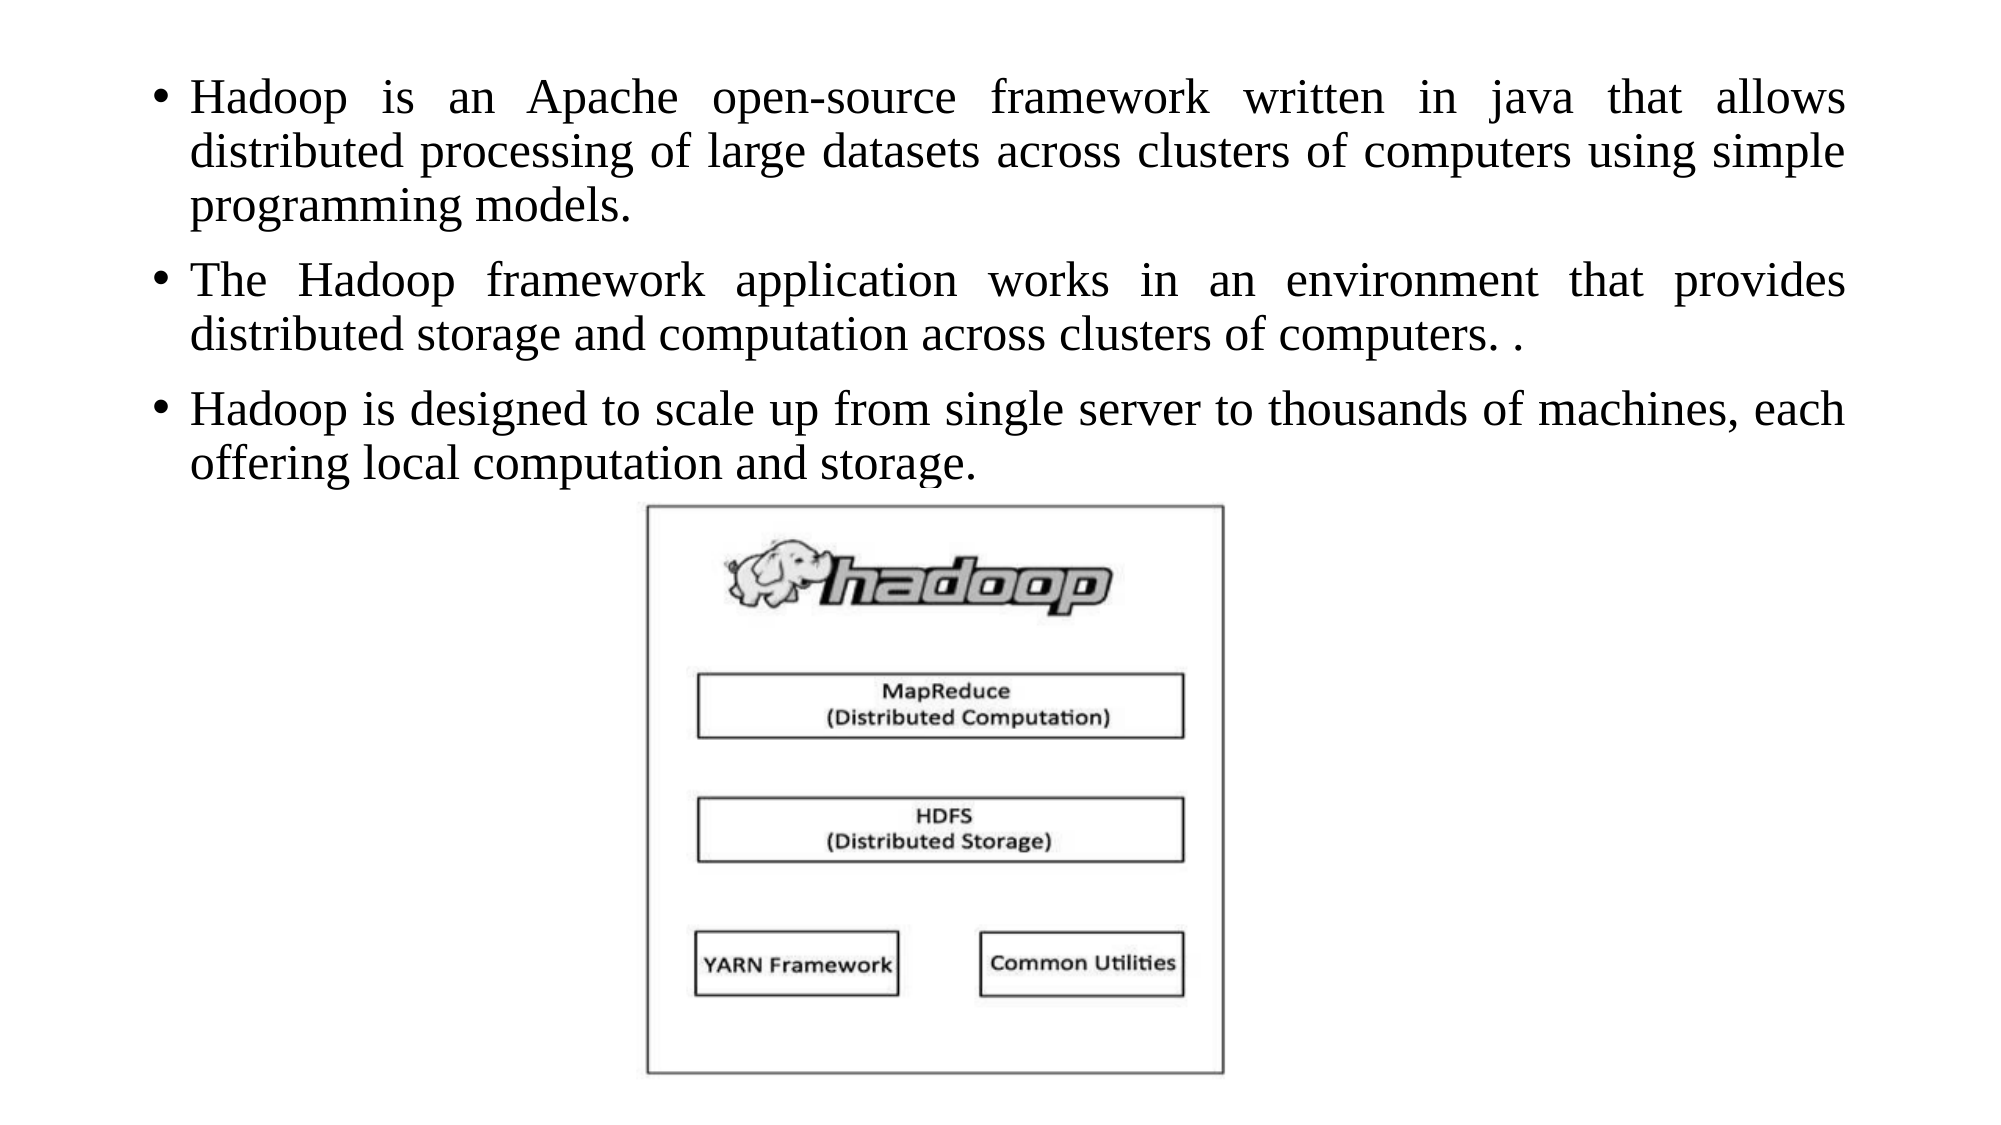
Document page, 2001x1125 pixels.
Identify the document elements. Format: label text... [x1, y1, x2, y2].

picture [635, 488, 1258, 1092]
list Hadoop is an Apache open-source framework written in java that allows distributed processing of large datasets across clusters of computers using simple programming models. The Hadoop framework application works in an environment that provides distributed storage and computation across clusters of computers. . Hadoop is designed to scale up from single server to thousands of machines, each offering local computation and storage. [137, 63, 1863, 1060]
